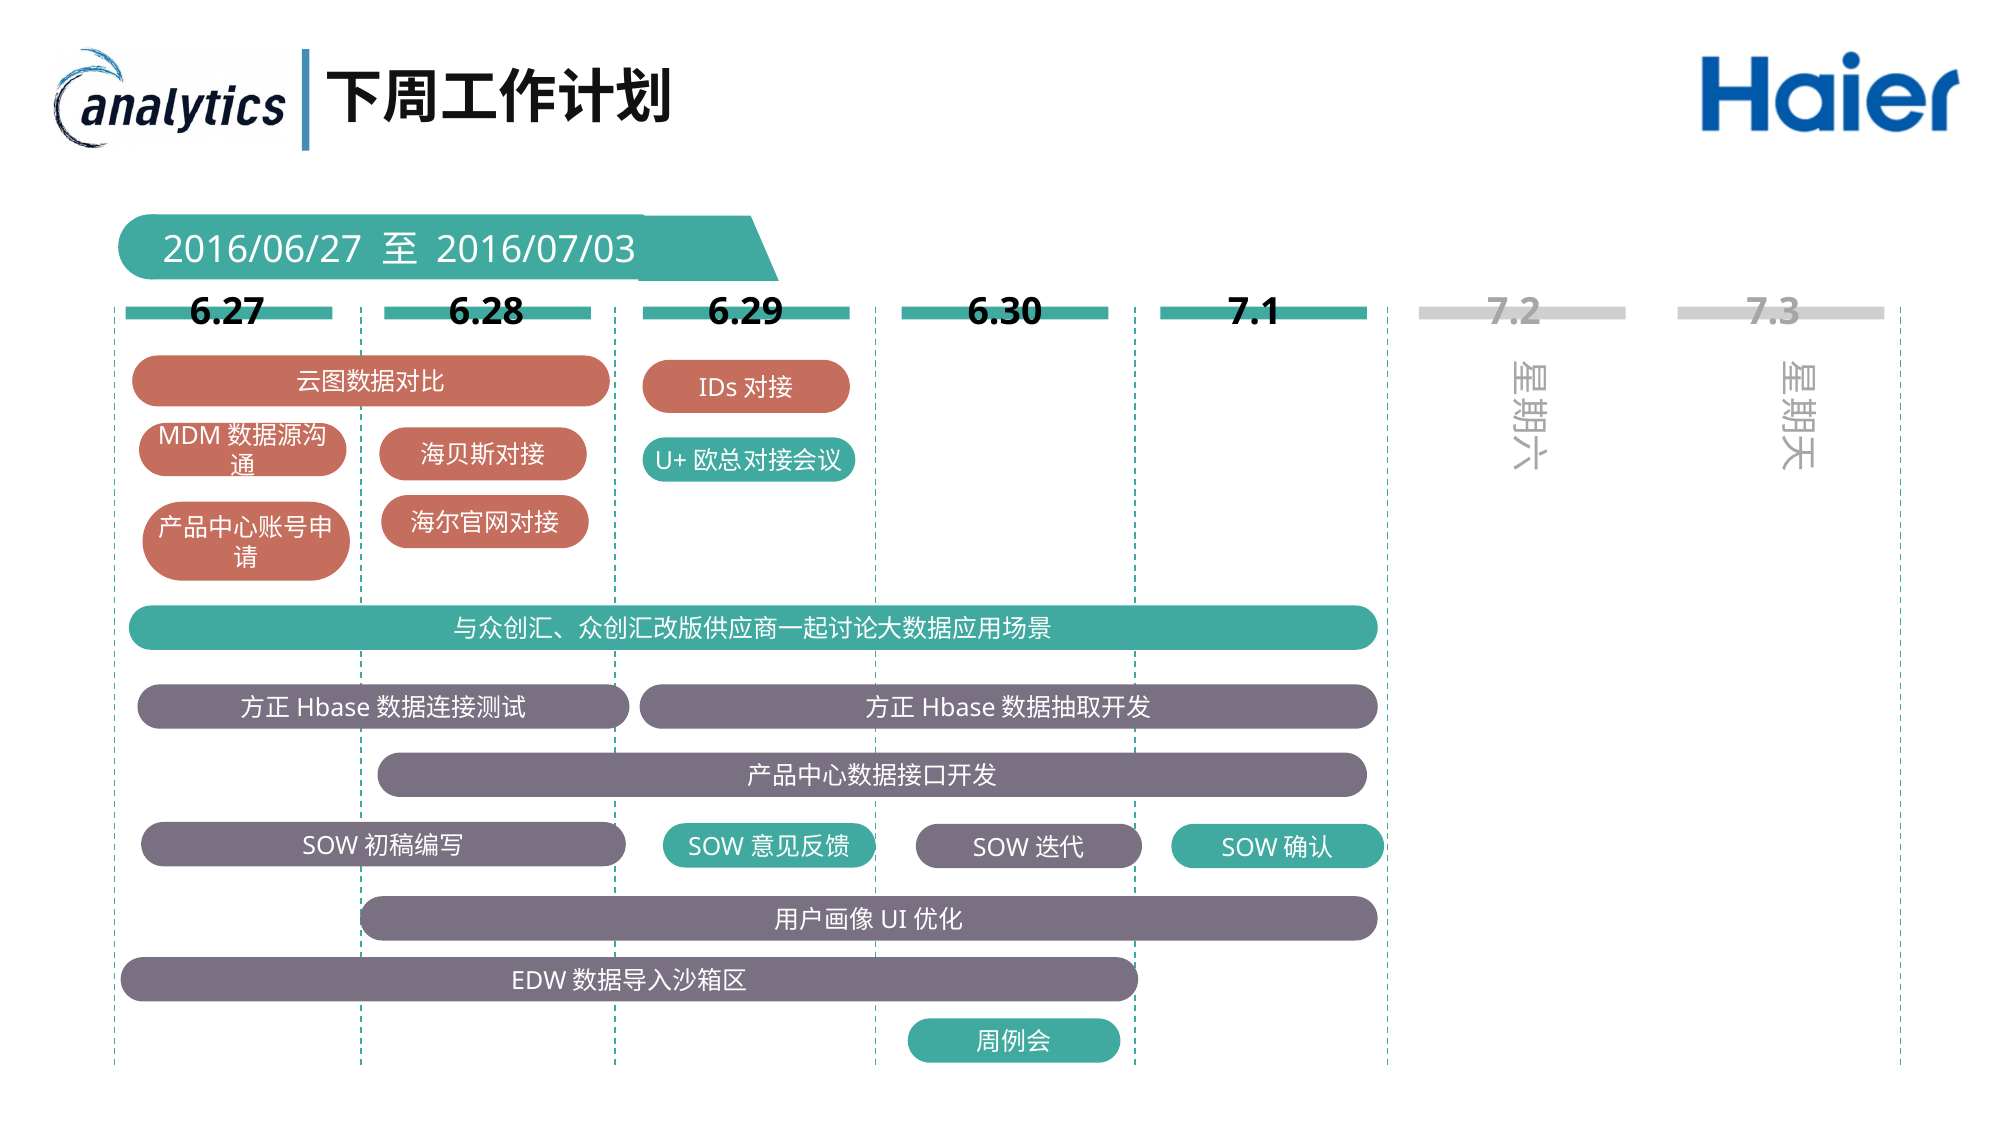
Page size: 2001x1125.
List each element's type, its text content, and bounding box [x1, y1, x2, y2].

picture [53, 47, 286, 149]
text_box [361, 306, 1901, 1067]
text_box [118, 214, 1885, 341]
picture [1697, 49, 1963, 138]
title 下周工作计划 [309, 49, 1690, 149]
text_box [114, 306, 360, 1067]
